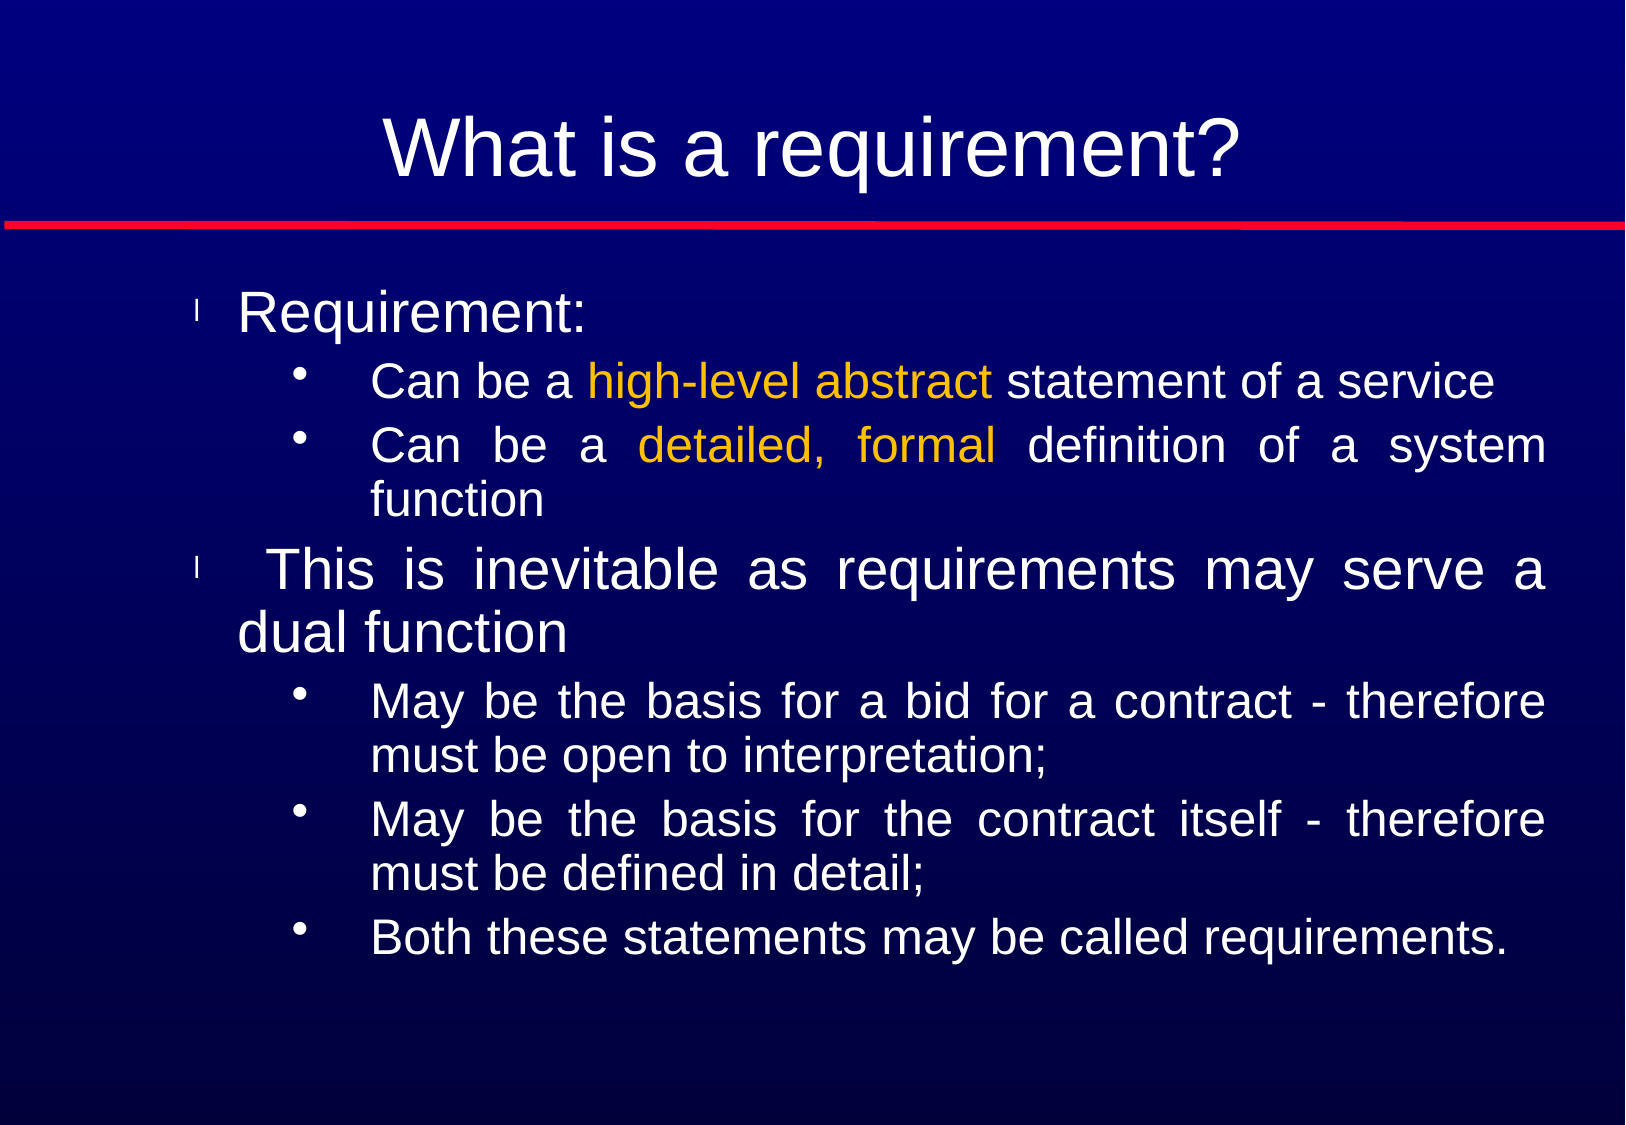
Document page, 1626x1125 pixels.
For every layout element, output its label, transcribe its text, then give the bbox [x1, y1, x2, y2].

list Requirement: Can be a high-level abstract statement of a service Can be a detailed, formal definition of a system function This is inevitable as requirements may serve a dual function May be the basis for a bid for a contract - therefore must be open to interpretation; May be the basis for the contract itself - therefore must be defined in detail; Both these statements may be called requirements. [175, 274, 1564, 954]
title What is a requirement? [118, 49, 1507, 202]
